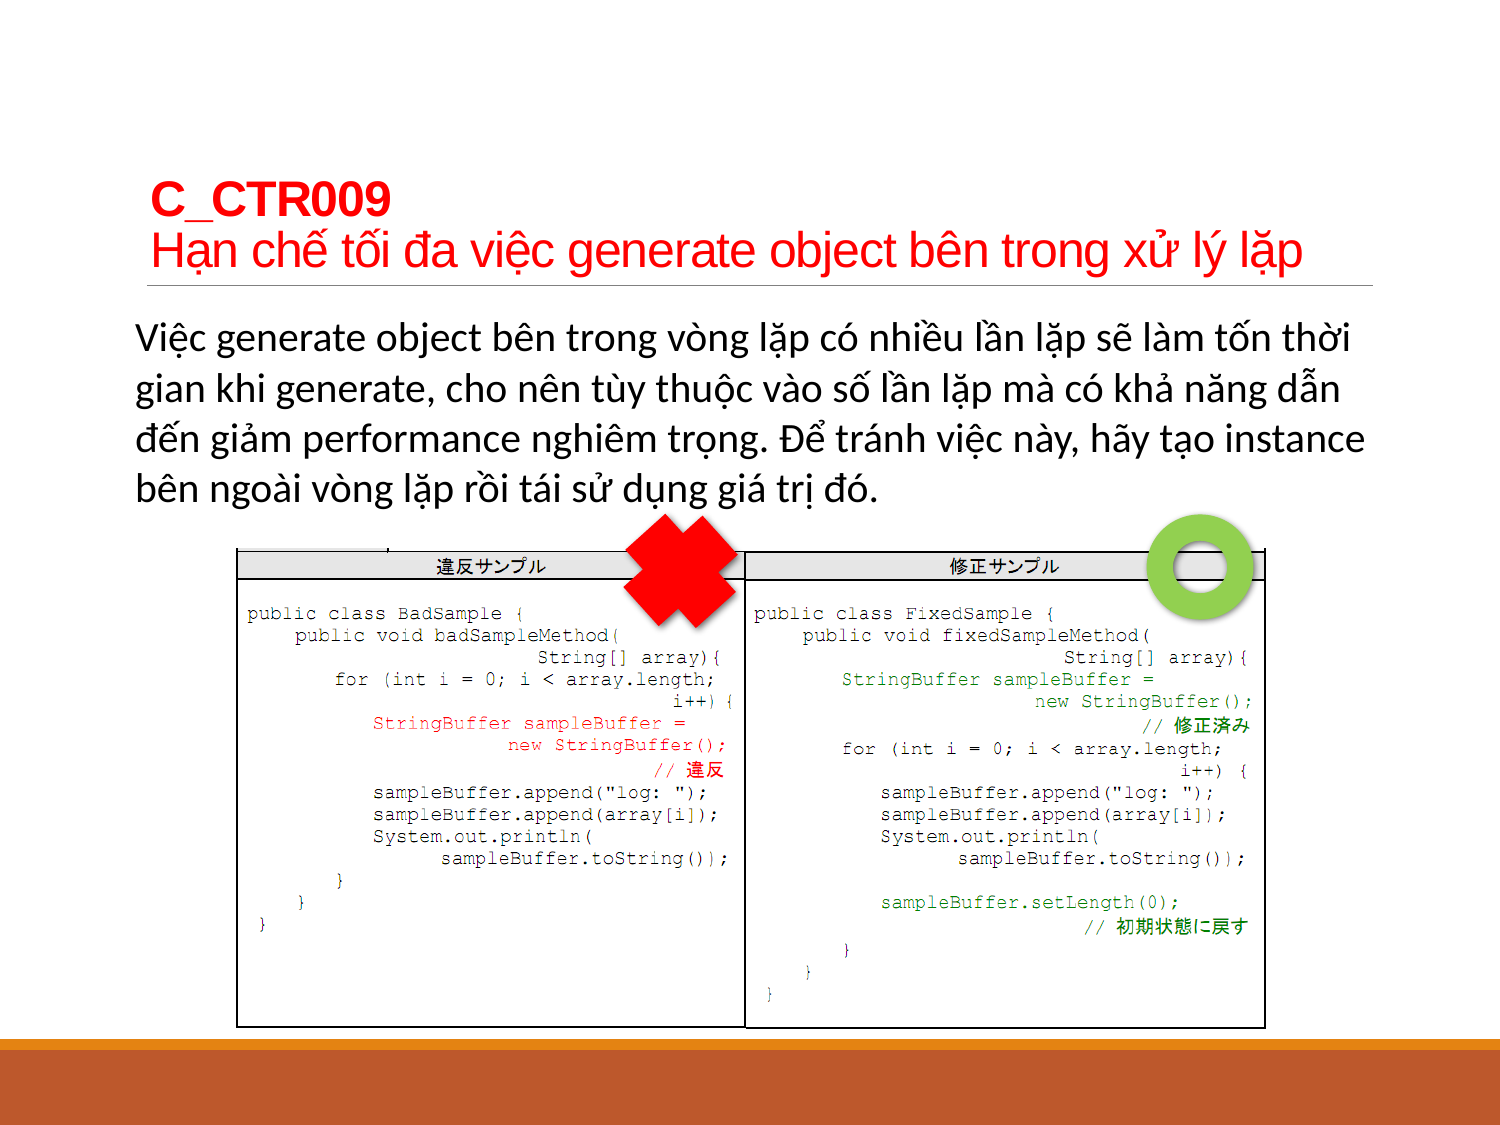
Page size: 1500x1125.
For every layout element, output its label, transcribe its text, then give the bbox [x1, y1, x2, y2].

text_box Việc generate object bên trong vòng lặp có nhiều lần lặp sẽ làm tốn thời gian khi generate, cho nên tùy thuộc vào số lần lặp mà có khả năng dẫn đến giảm performance nghiêm trọng. Để tránh việc này, hãy tạo instance bên ngoài vòng lặp rồi tái sử dụng giá trị đó. [135, 302, 1373, 963]
text_box [630, 513, 729, 545]
picture [232, 548, 1268, 1031]
text_box [1151, 514, 1249, 545]
title C_CTR009 Hạn chế tối đa việc generate object bên trong xử lý lặp [135, 47, 1373, 285]
